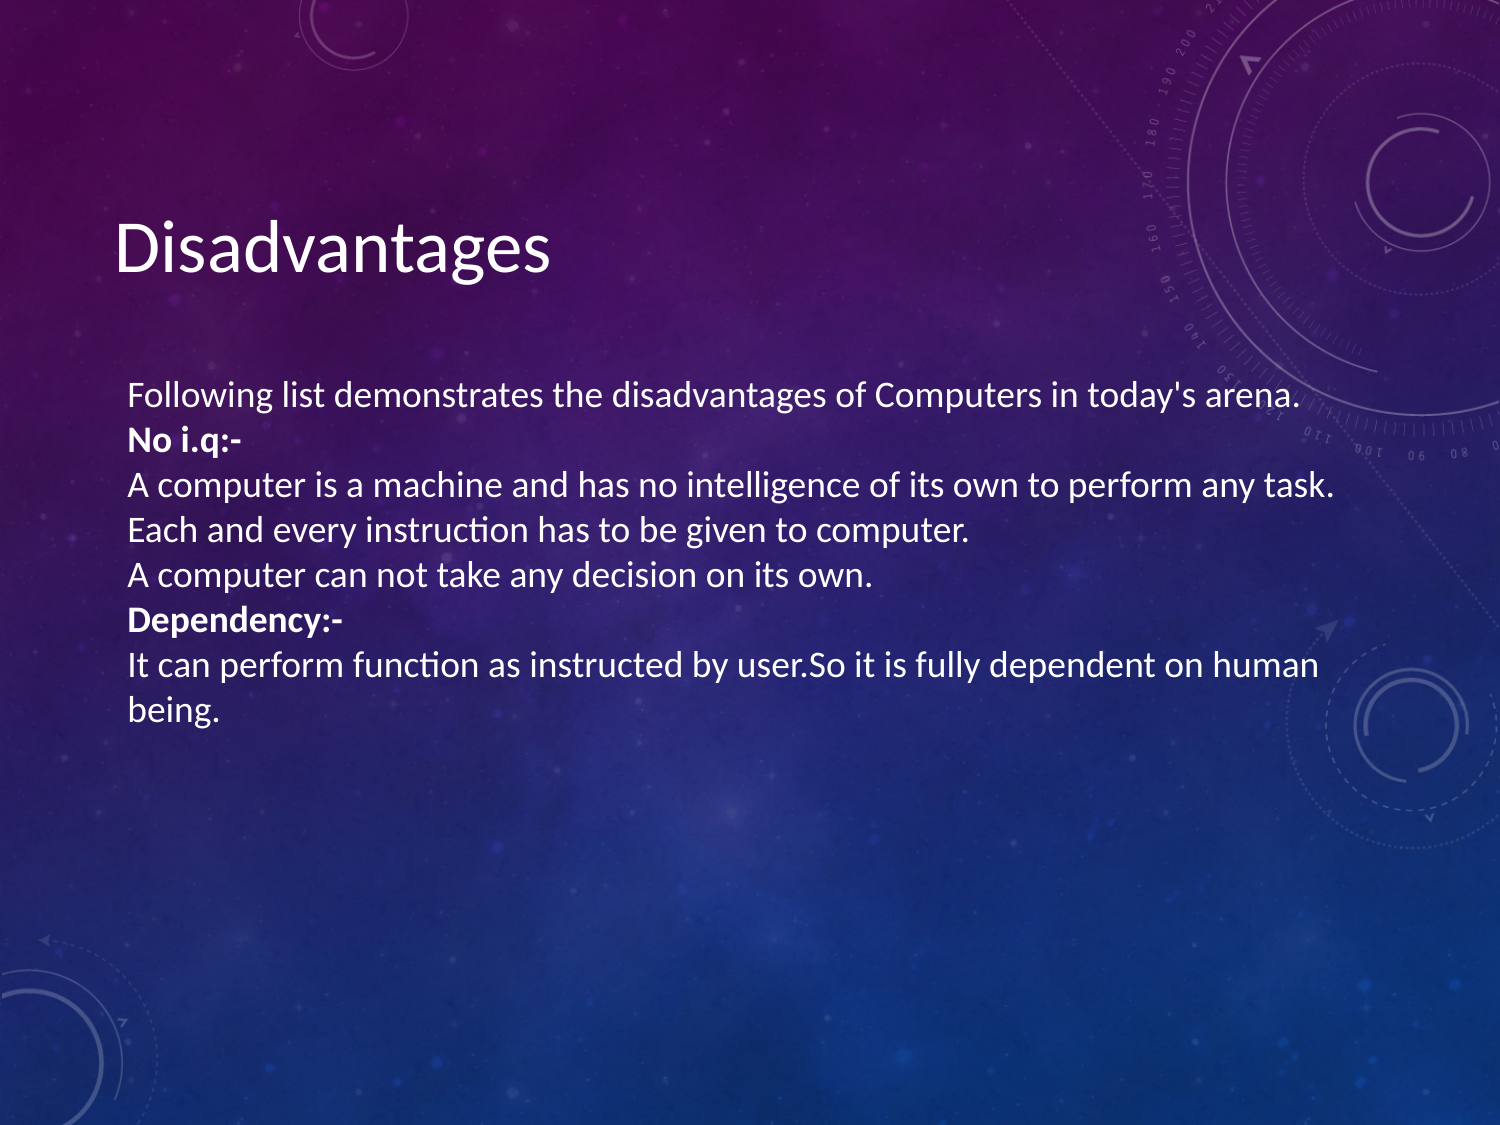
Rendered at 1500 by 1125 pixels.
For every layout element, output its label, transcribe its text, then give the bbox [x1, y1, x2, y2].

picture [0, 0, 1500, 1125]
text_box Disadvantages [99, 99, 850, 655]
text_box Following list demonstrates the disadvantages of Computers in today's arena. No i.q:- A computer is a machine and has no intelligence of its own to perform any task. Each and every instruction has to be given to computer. A computer can not take any decision on its own. Dependency:- It can perform function as instructed by user.So it is fully dependent on human being. [112, 362, 1375, 828]
